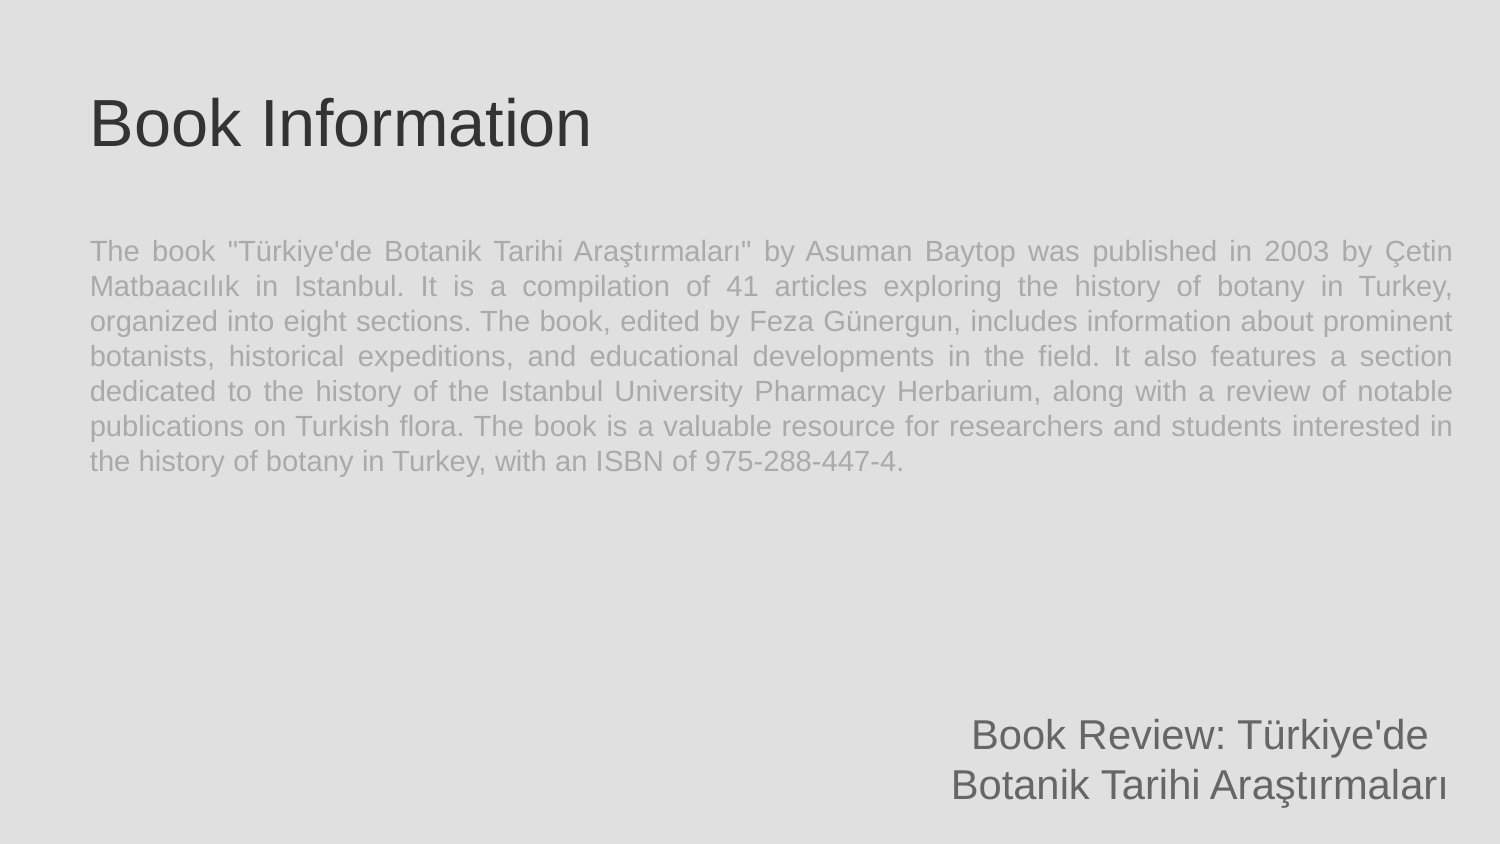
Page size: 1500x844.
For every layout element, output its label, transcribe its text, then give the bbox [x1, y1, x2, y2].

text_box Book Information [74, 44, 1425, 195]
text_box Book Review: Türkiye'de Botanik Tarihi Araştırmaları [899, 719, 1500, 795]
text_box The book "Türkiye'de Botanik Tarihi Araştırmaları" by Asuman Baytop was published in 2003 by Çetin Matbaacılık in Istanbul. It is a compilation of 41 articles exploring the history of botany in Turkey, organized into eight sections. The book, edited by Feza Günergun, includes information about prominent botanists, historical expeditions, and educational developments in the field. It also features a section dedicated to the history of the Istanbul University Pharmacy Herbarium, along with a review of notable publications on Turkish flora. The book is a valuable resource for researchers and students interested in the history of botany in Turkey, with an ISBN of 975-288-447-4. [74, 224, 1470, 765]
